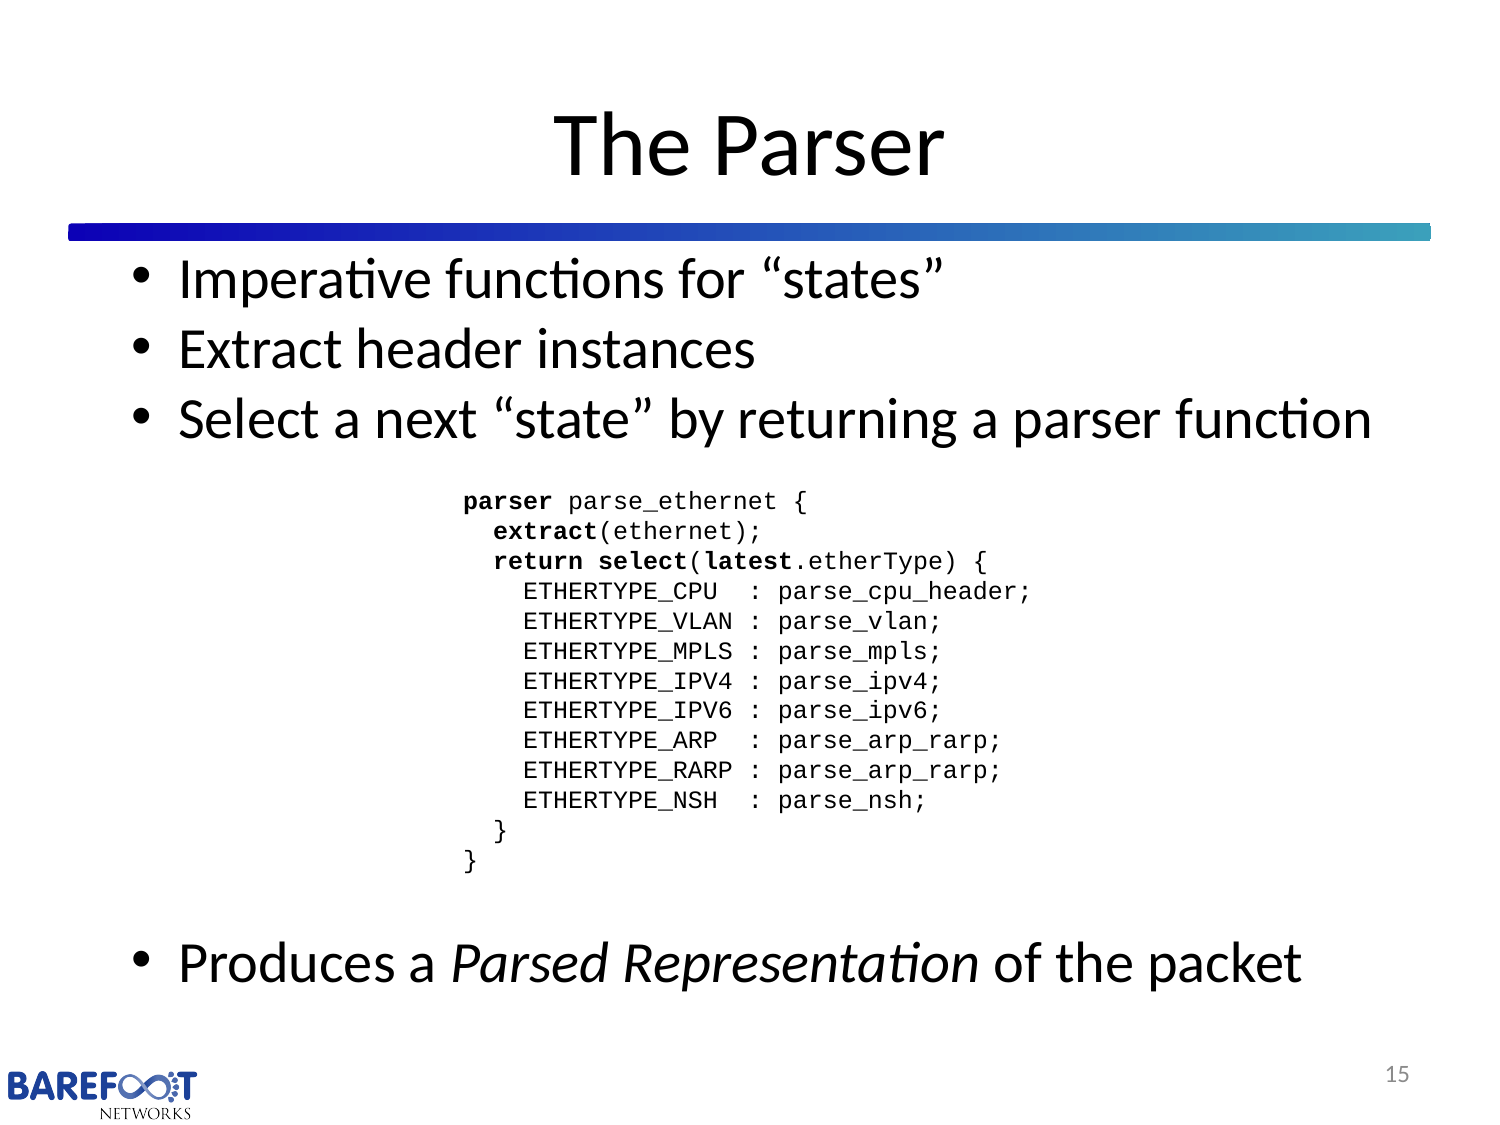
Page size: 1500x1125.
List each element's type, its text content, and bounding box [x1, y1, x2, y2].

title The Parser [75, 45, 1425, 233]
slide_number 15 [1074, 1042, 1425, 1103]
picture [0, 1068, 200, 1125]
text_box parser parse_ethernet { extract(ethernet); return select(latest.etherType) { ETHERTYPE_CPU : parse_cpu_header; ETHERTYPE_VLAN : parse_vlan; ETHERTYPE_MPLS : parse_mpls; ETHERTYPE_IPV4 : parse_ipv4; ETHERTYPE_IPV6 : parse_ipv6; ETHERTYPE_ARP : parse_arp_rarp; ETHERTYPE_RARP : parse_arp_rarp; ETHERTYPE_NSH : parse_nsh; } } [448, 477, 1049, 911]
text_box Produces a Parsed Representation of the packet [116, 916, 1319, 1002]
text_box Imperative functions for “states” Extract header instances Select a next “state” by returning a parser function [116, 232, 1389, 458]
